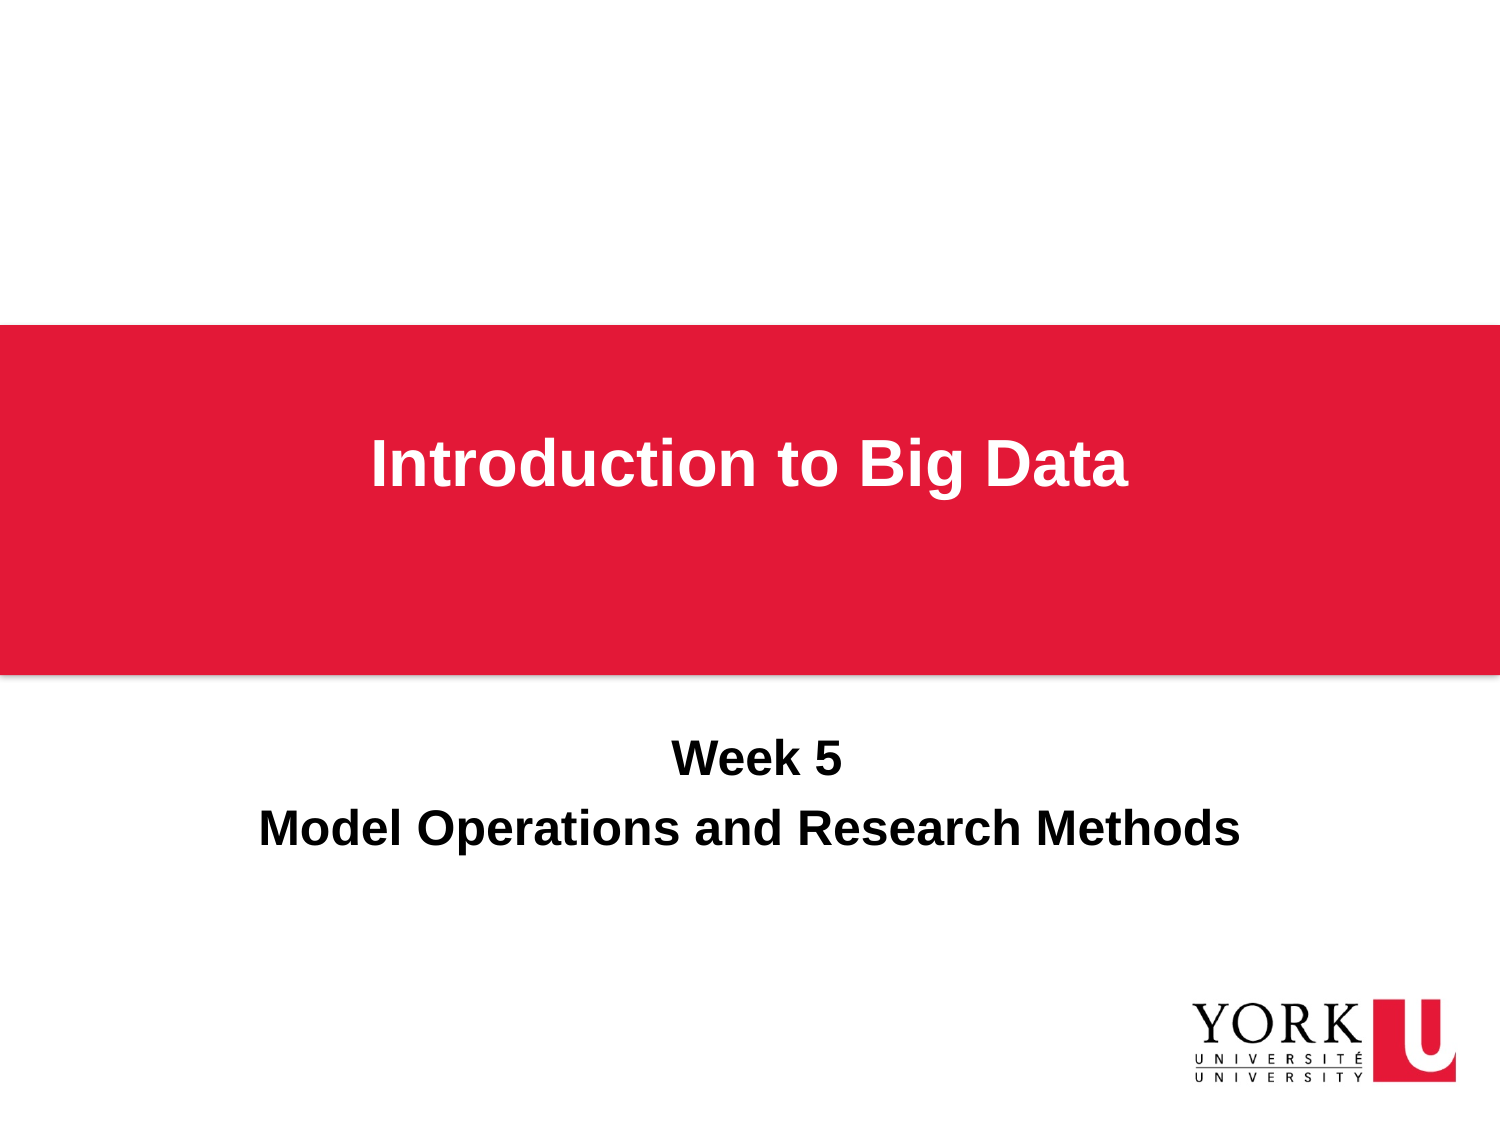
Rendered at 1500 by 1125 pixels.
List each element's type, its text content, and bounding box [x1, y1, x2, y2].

title Introduction to Big Data [81, 375, 1419, 625]
list Week 5 Model Operations and Research Methods [81, 699, 1419, 882]
picture [1175, 976, 1472, 1104]
